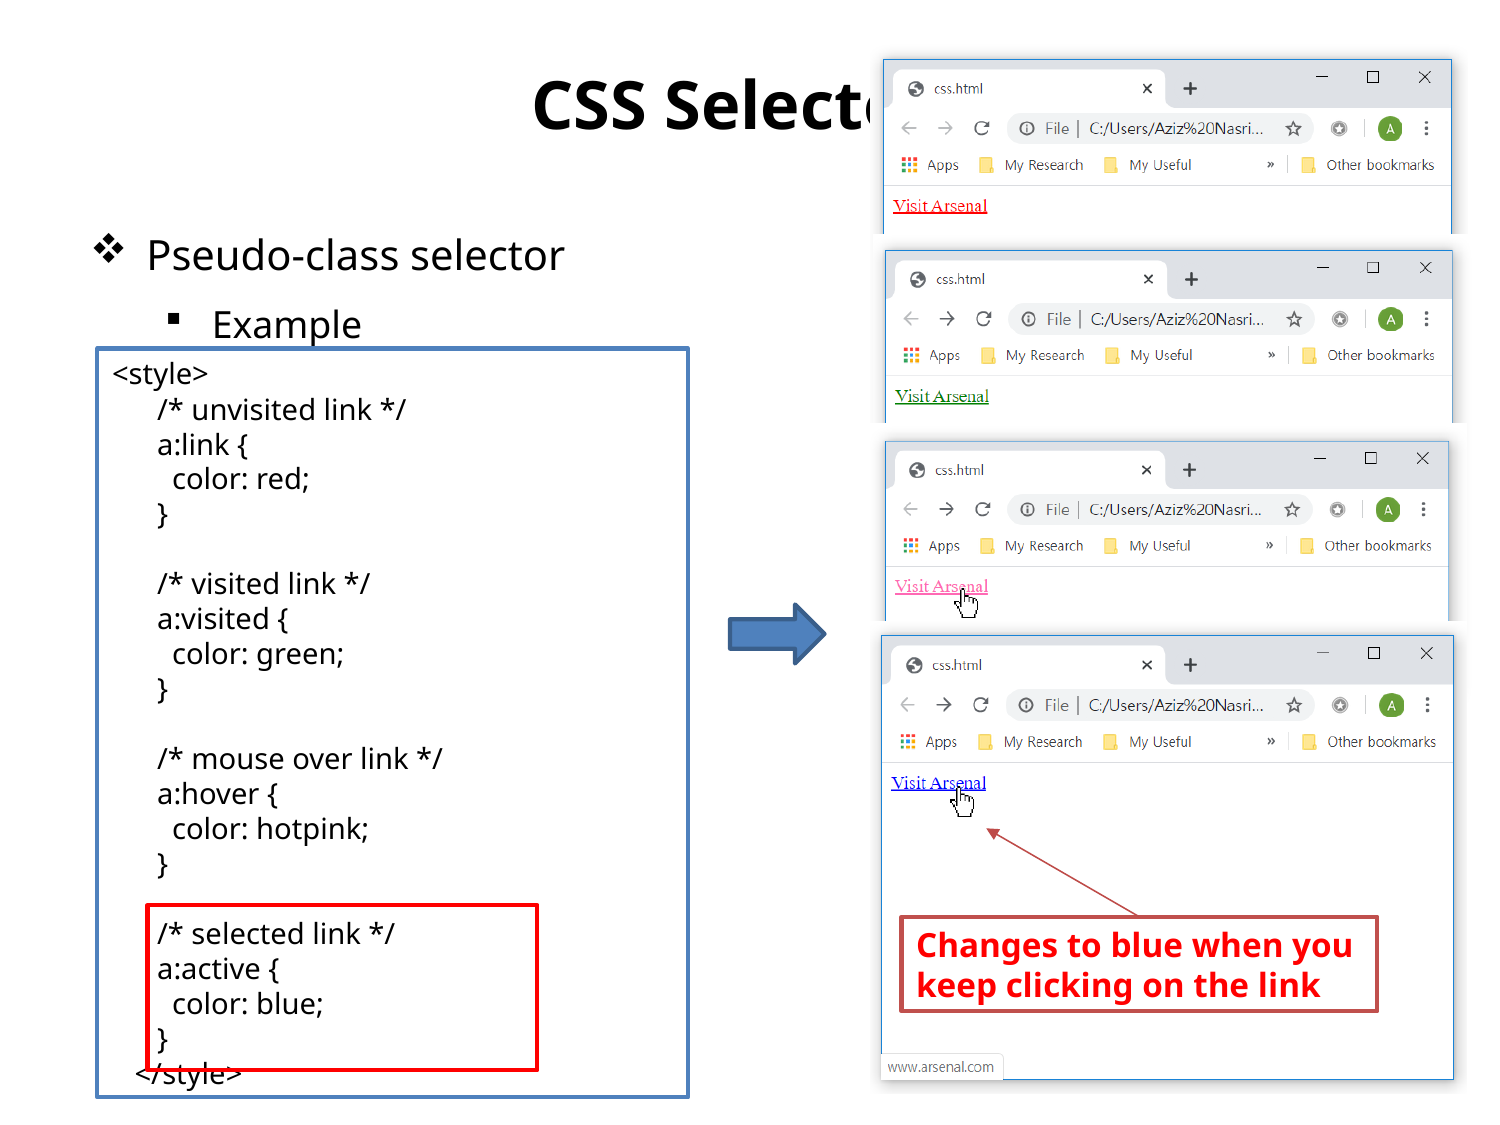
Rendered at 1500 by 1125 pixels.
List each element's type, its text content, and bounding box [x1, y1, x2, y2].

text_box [985, 828, 1140, 918]
title CSS Selectors [75, 45, 868, 161]
text_box [145, 903, 539, 1072]
text_box <style> /* unvisited link */ a:link { color: red; } /* visited link */ a:visited { color: green; } /* mouse over link */ a:hover { color: hotpink; } /* selected link */ a:active { color: blue; } </style> [95, 346, 690, 1099]
picture [870, 44, 1472, 1095]
text_box [727, 602, 827, 666]
list Pseudo-class selector Example [75, 196, 865, 1071]
